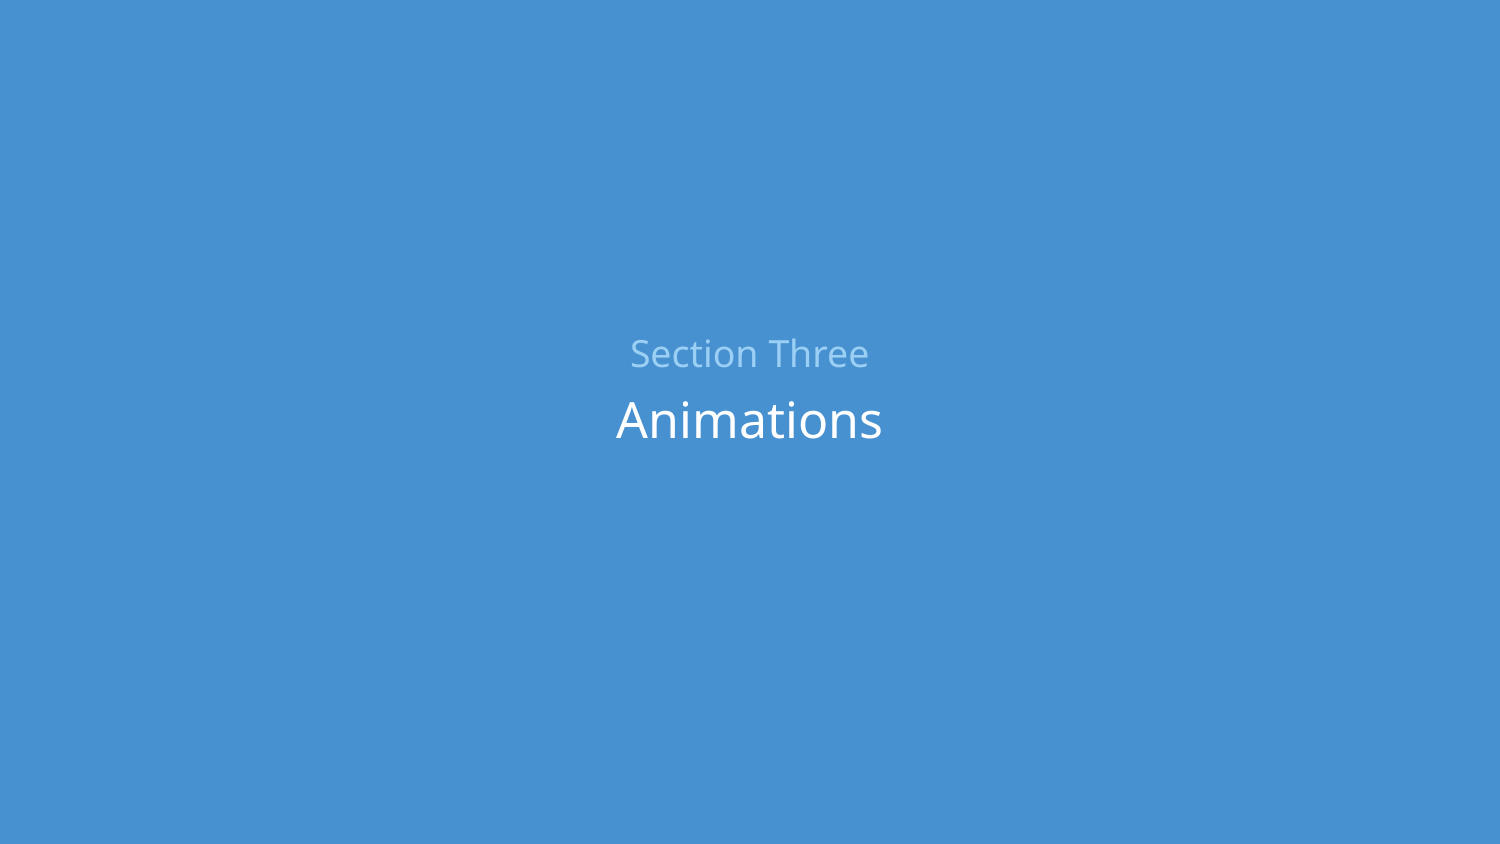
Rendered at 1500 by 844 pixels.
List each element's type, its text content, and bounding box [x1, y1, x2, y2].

subtitle Animations [225, 380, 1275, 597]
title Section Three [112, 262, 1388, 443]
